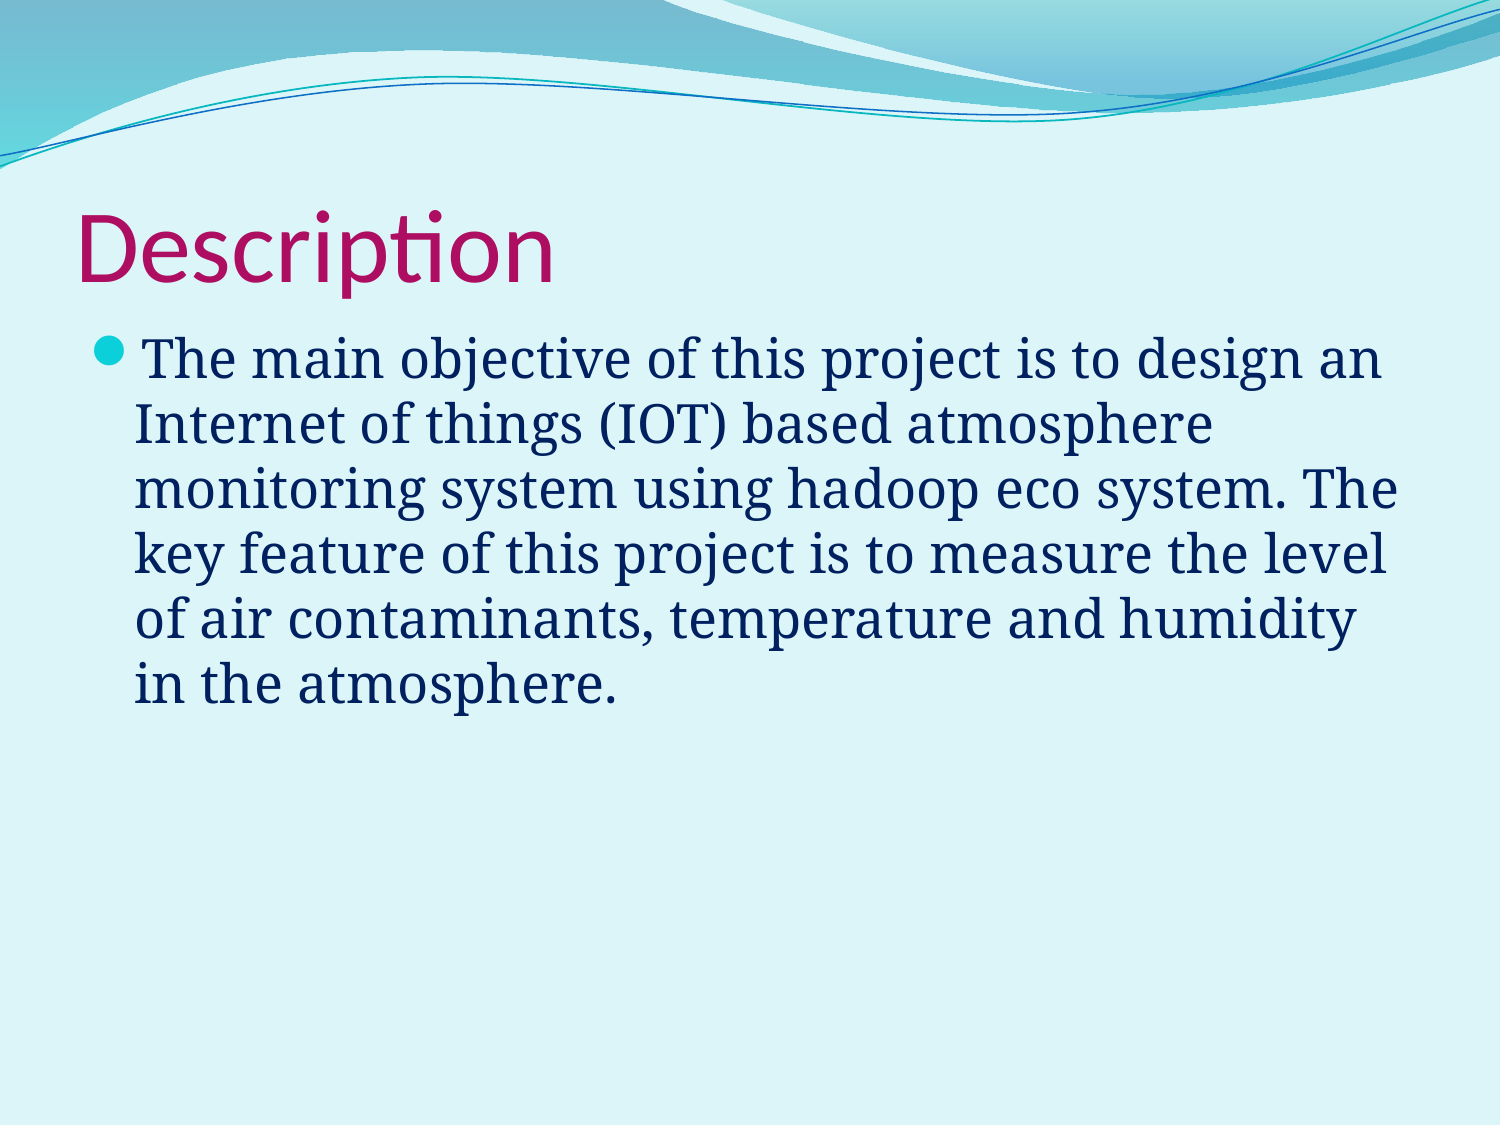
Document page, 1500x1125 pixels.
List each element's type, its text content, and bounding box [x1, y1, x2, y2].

list The main objective of this project is to design an Internet of things (IOT) based atmosphere monitoring system using hadoop eco system. The key feature of this project is to measure the level of air contaminants, temperature and humidity in the atmosphere. [75, 317, 1425, 1038]
title Description [75, 115, 1425, 303]
